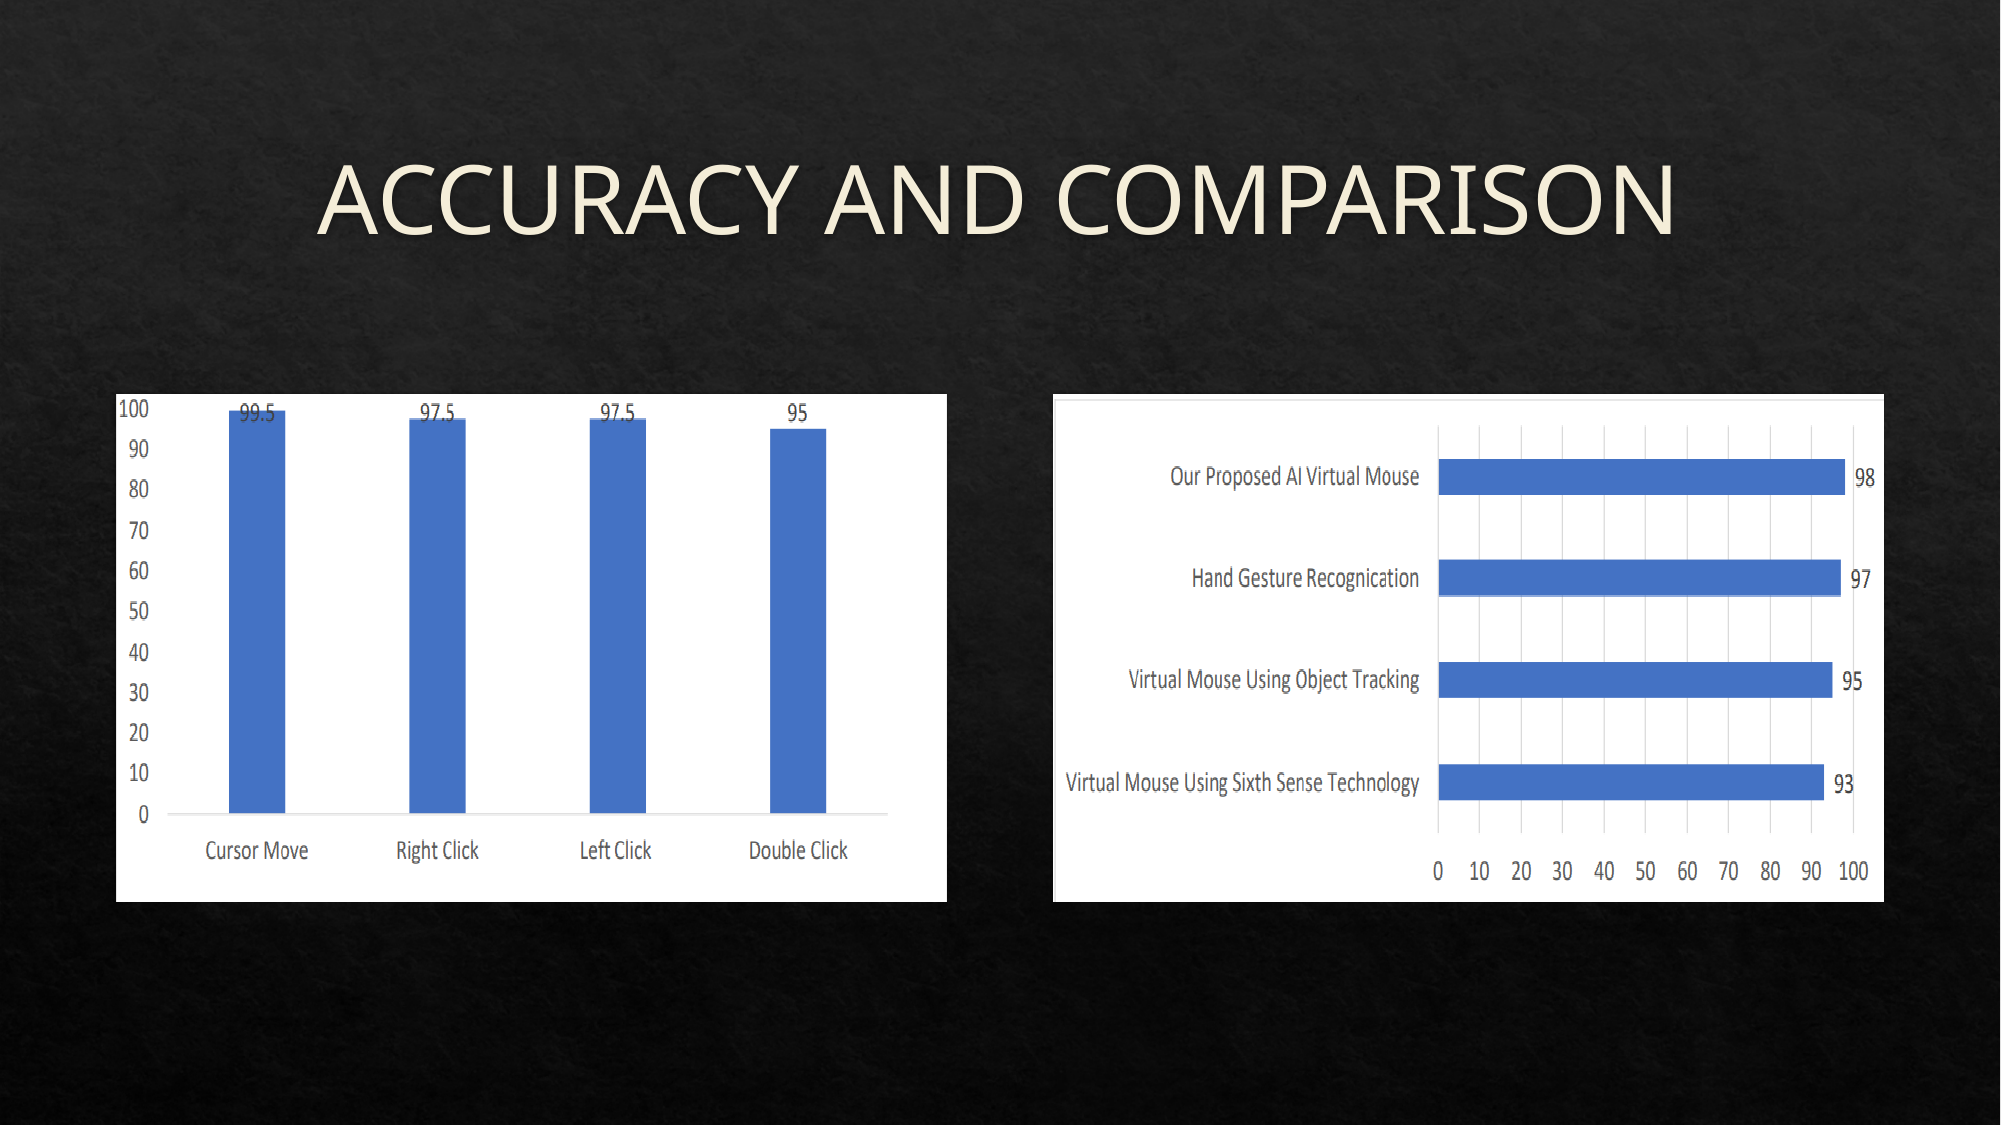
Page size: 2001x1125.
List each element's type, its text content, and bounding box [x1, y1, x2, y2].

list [1053, 394, 1885, 902]
title ACCURACY AND COMPARISON [149, 99, 1849, 307]
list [115, 394, 947, 902]
